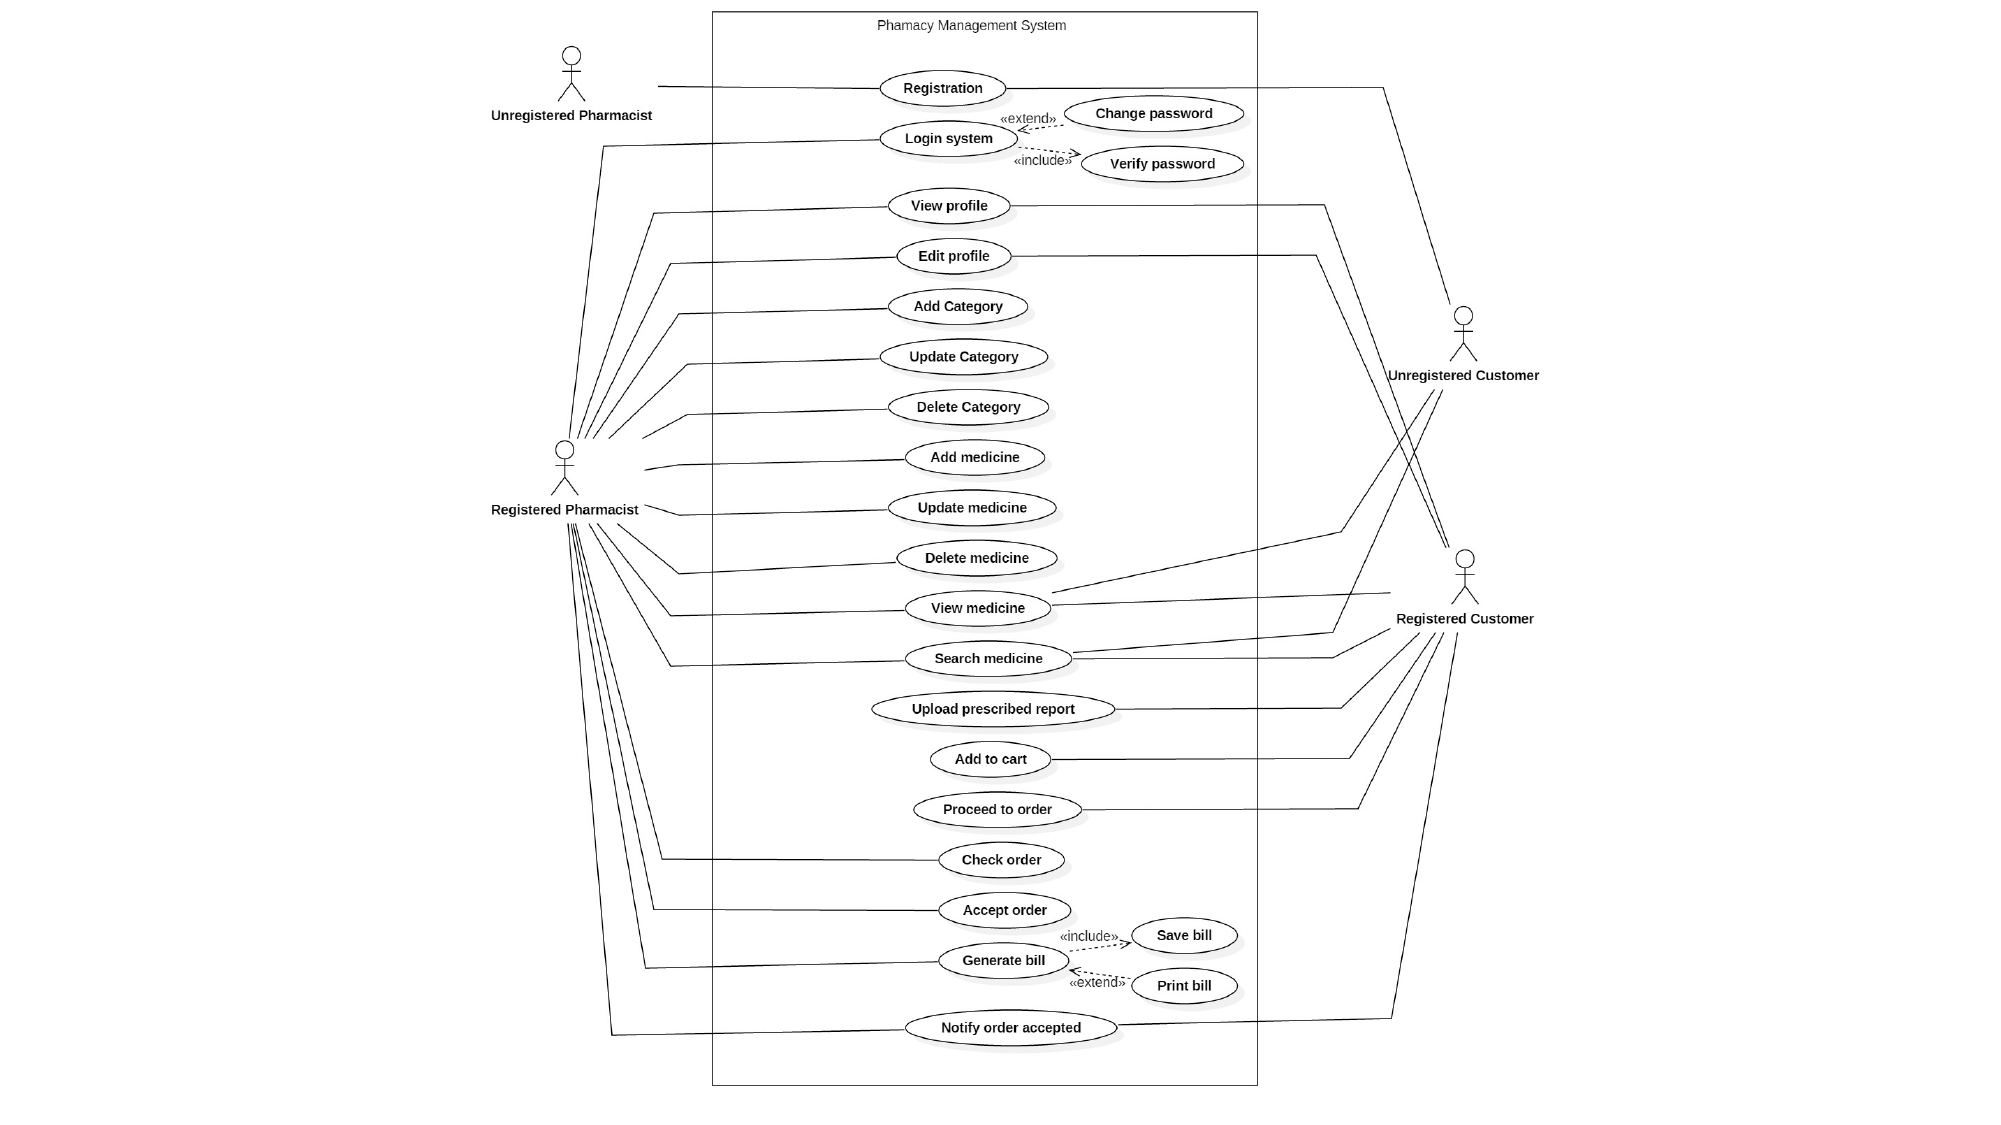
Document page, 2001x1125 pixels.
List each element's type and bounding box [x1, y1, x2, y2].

picture [437, 0, 1563, 1125]
